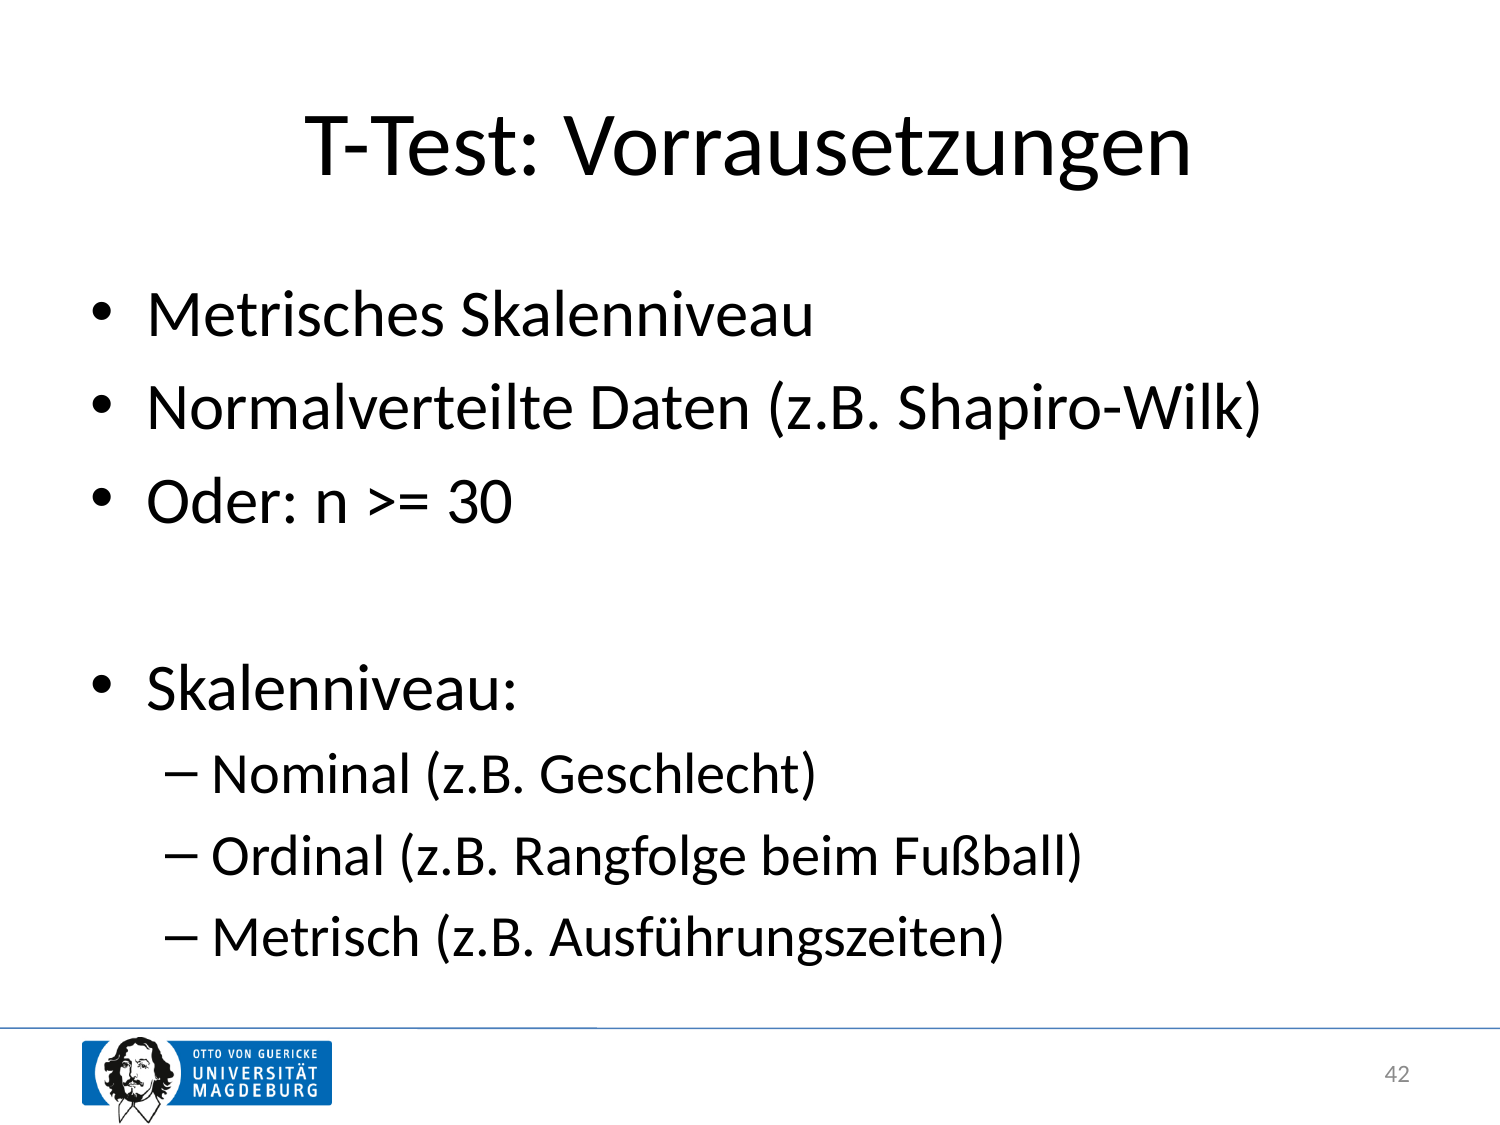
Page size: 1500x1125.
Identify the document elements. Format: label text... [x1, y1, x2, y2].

list Metrisches Skalenniveau Normalverteilte Daten (z.B. Shapiro-Wilk) Oder: n >= 30 Skalenniveau: Nominal (z.B. Geschlecht) Ordinal (z.B. Rangfolge beim Fußball) Metrisch (z.B. Ausführungszeiten) [75, 262, 1425, 1005]
picture [82, 1037, 340, 1125]
title T-Test: Vorrausetzungen [75, 45, 1425, 233]
slide_number 42 [1289, 1042, 1425, 1103]
